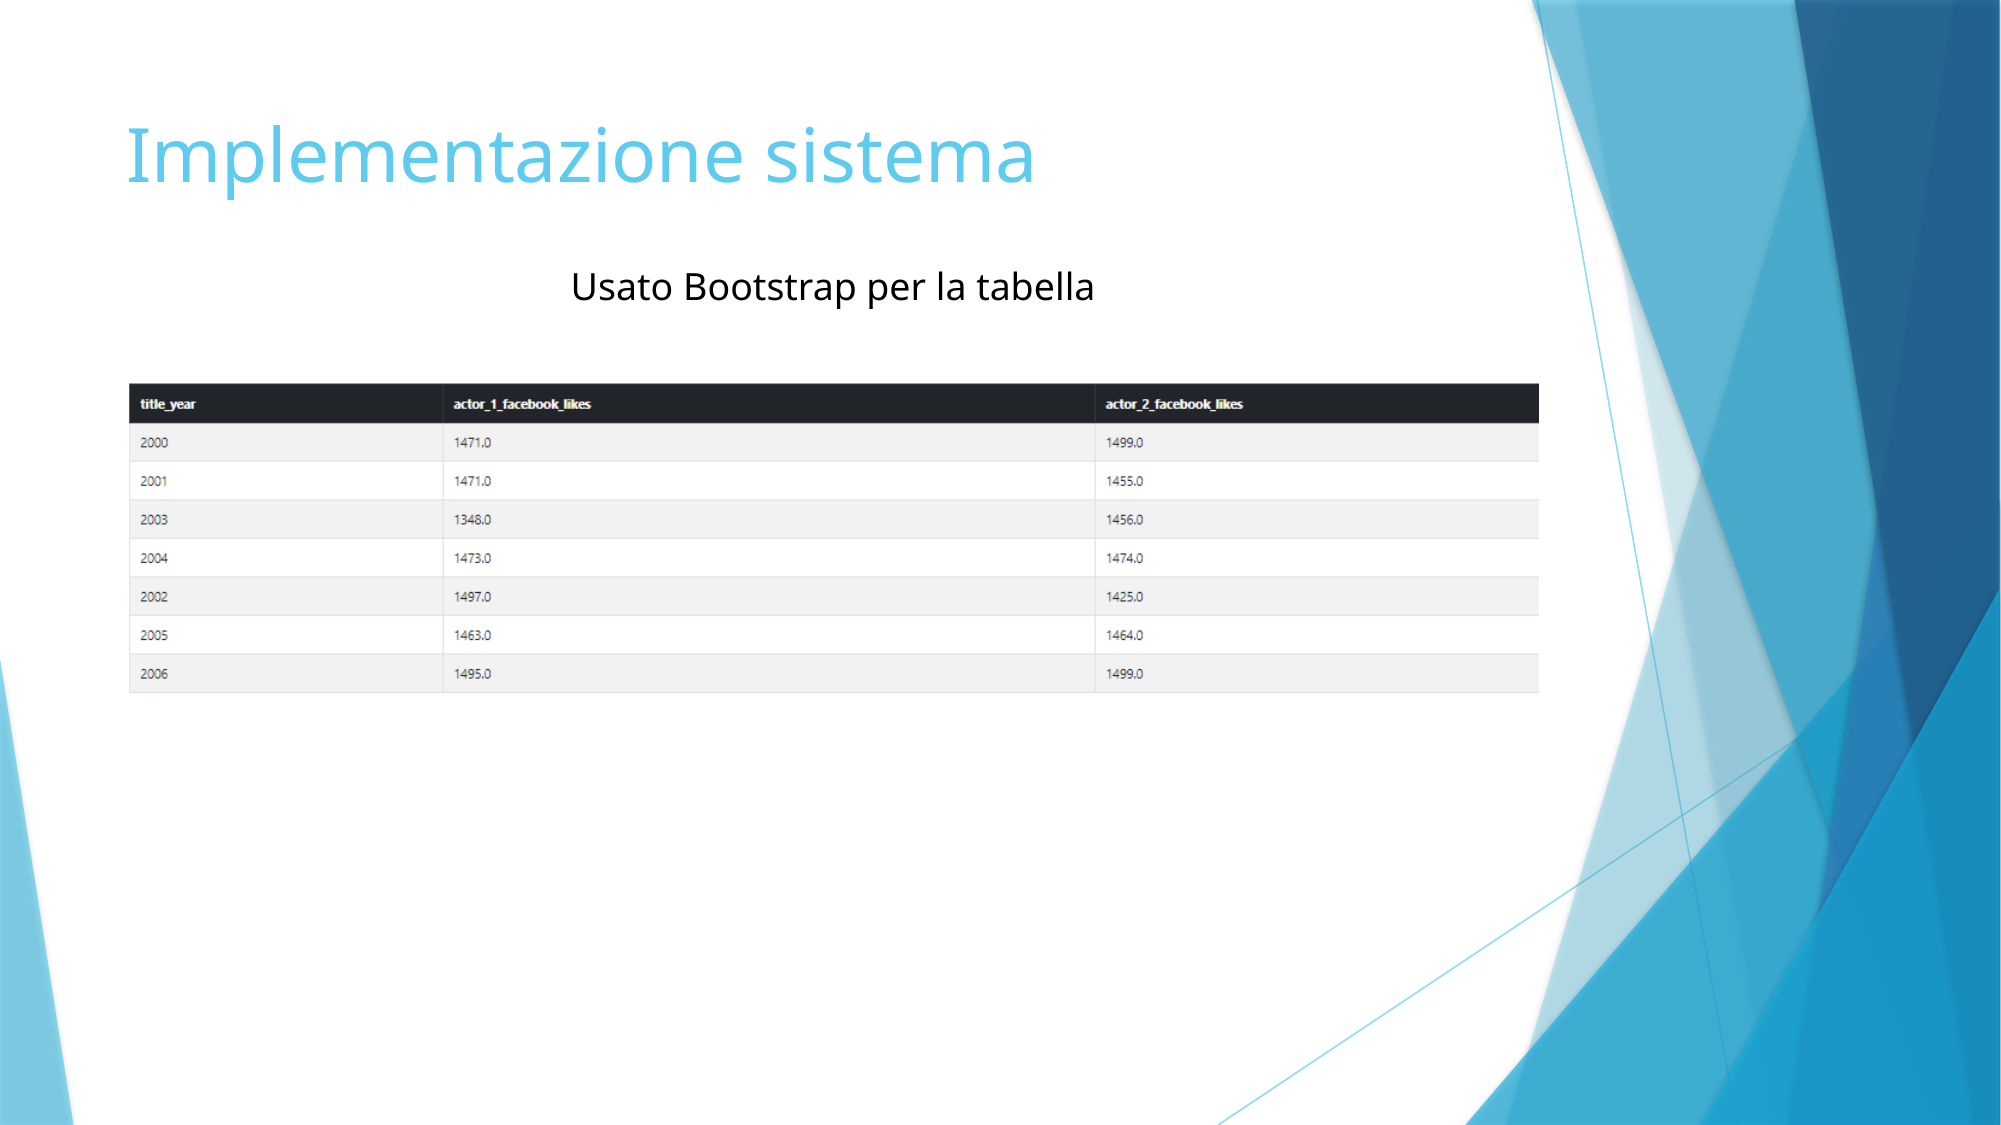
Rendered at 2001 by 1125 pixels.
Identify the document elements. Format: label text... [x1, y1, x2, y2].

title Implementazione sistema [111, 99, 1522, 317]
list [127, 380, 1539, 699]
text_box Usato Bootstrap per la tabella [555, 256, 1111, 316]
